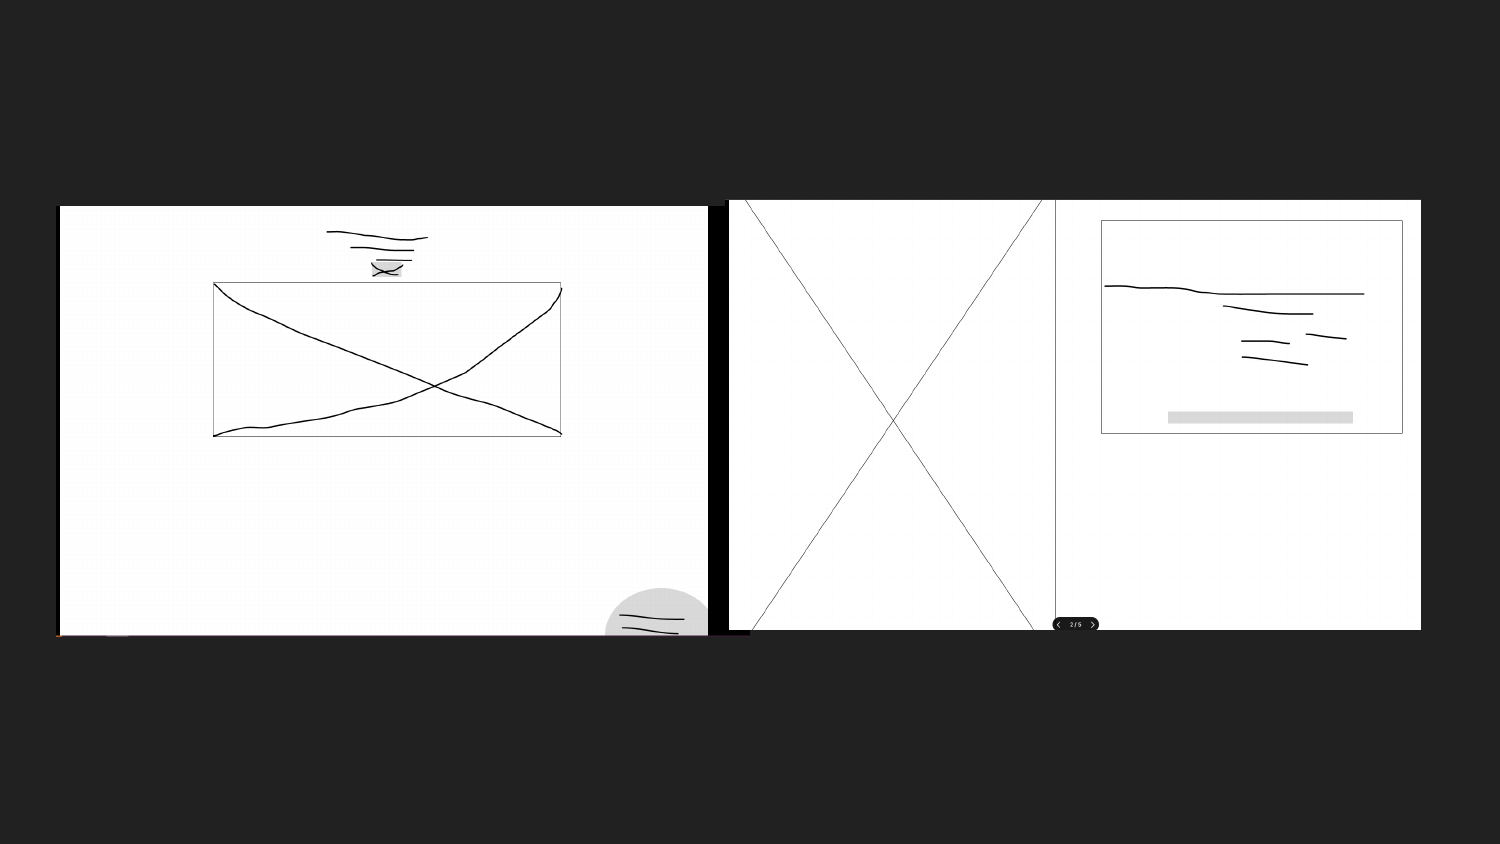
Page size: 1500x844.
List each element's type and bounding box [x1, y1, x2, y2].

picture [56, 198, 1421, 638]
